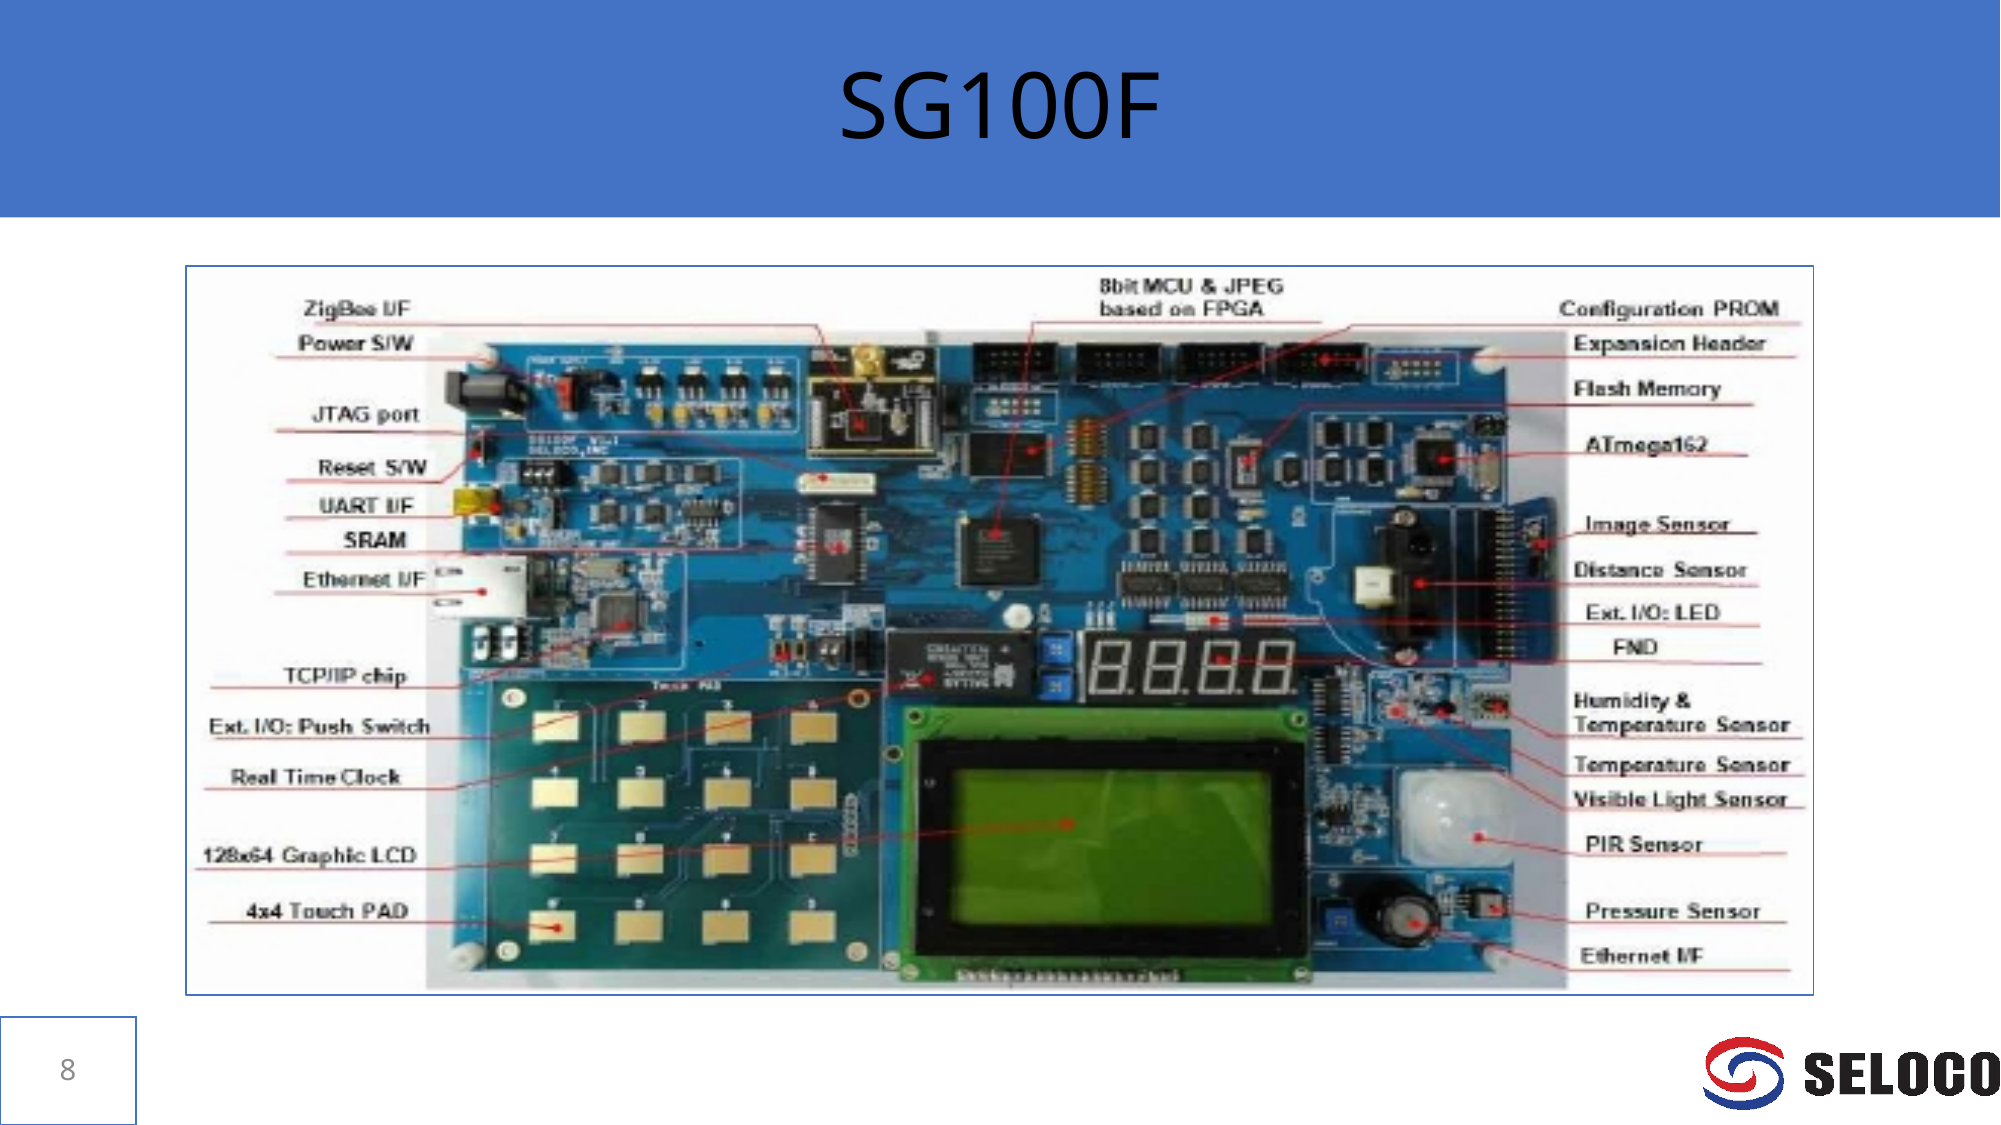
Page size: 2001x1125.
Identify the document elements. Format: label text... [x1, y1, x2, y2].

slide_number 8 [0, 1016, 137, 1125]
picture [1703, 1037, 2000, 1110]
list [186, 266, 1813, 995]
title SG100F [0, 0, 2000, 218]
